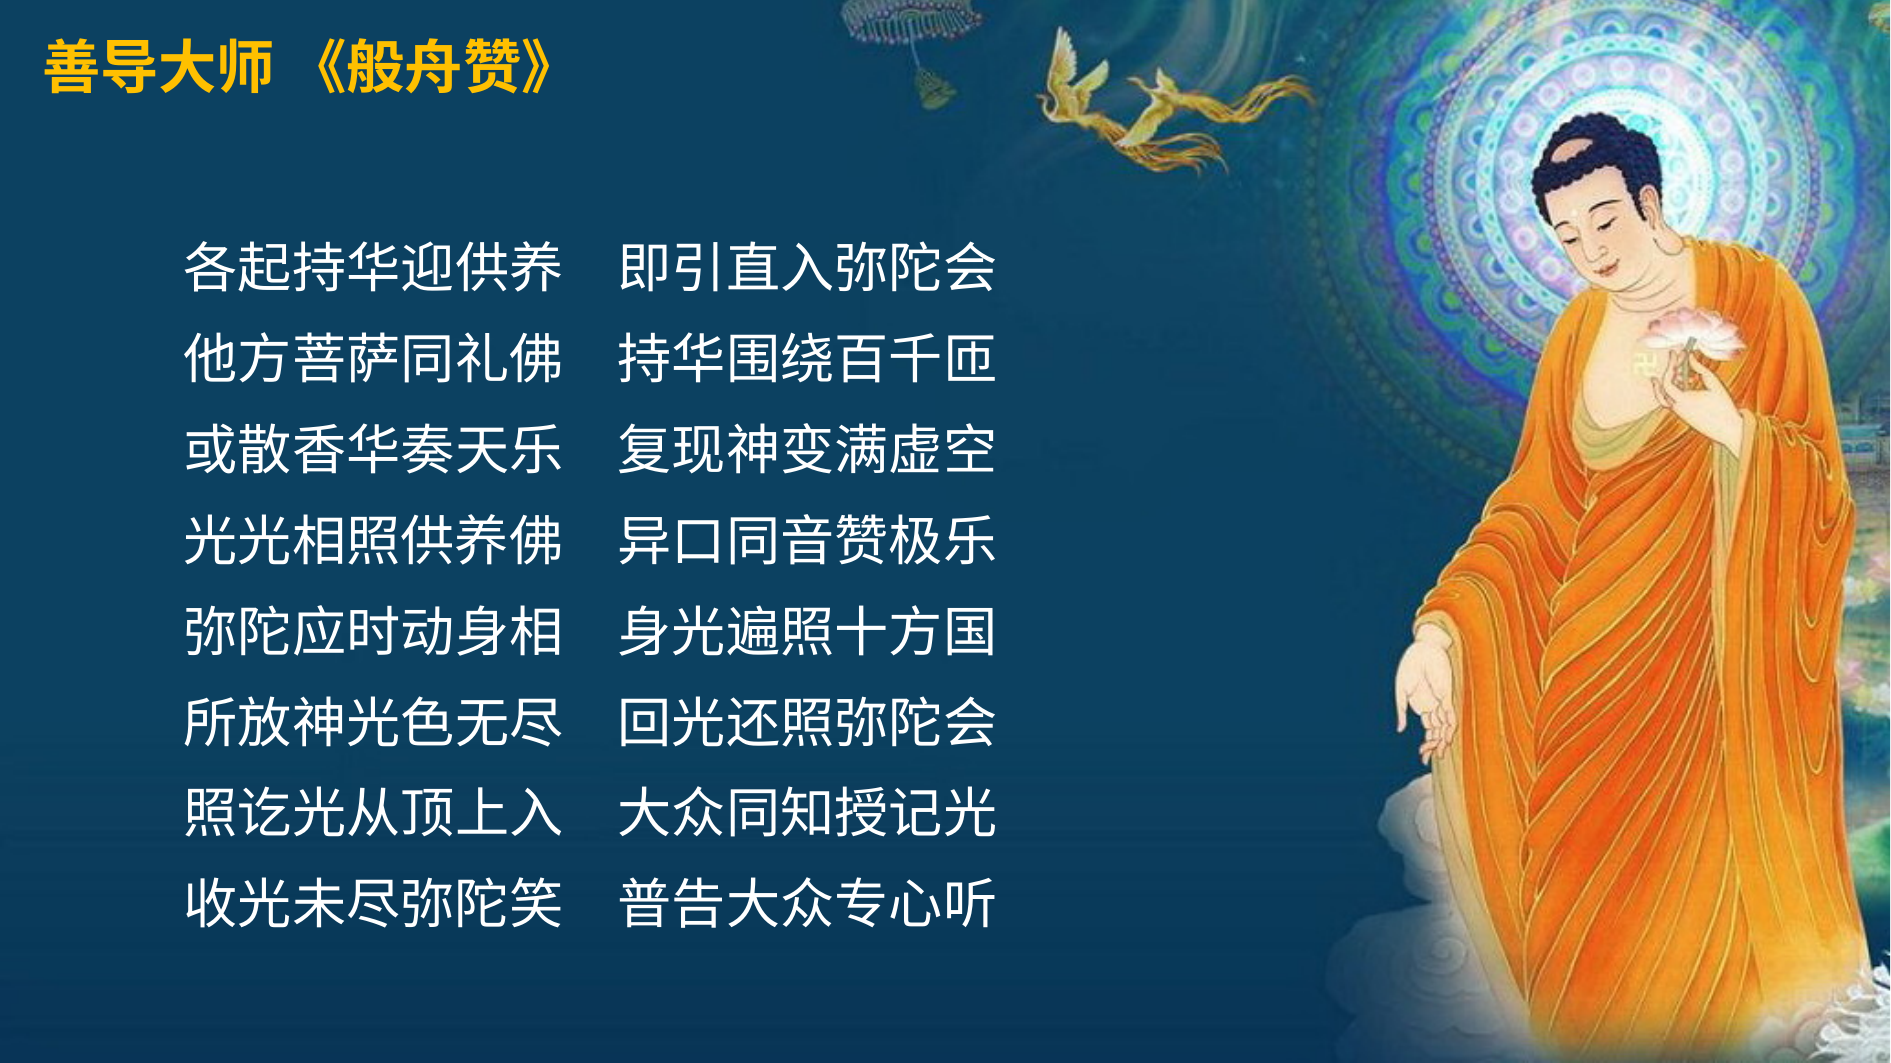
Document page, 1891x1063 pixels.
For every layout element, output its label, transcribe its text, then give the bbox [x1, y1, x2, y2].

text_box 各起持华迎供养 即引直入弥陀会 他方菩萨同礼佛 持华围绕百千匝 或散香华奏天乐 复现神变满虚空 光光相照供养佛 异口同音赞极乐 弥陀应时动身相 身光遍照十方国 所放神光色无尽 回光还照弥陀会 照讫光从顶上入 大众同知授记光 收光未尽弥陀笑 普告大众专心听 [0, 69, 1571, 943]
picture [0, 0, 1891, 1063]
text_box 善导大师 《般舟赞》 [0, 0, 1269, 69]
